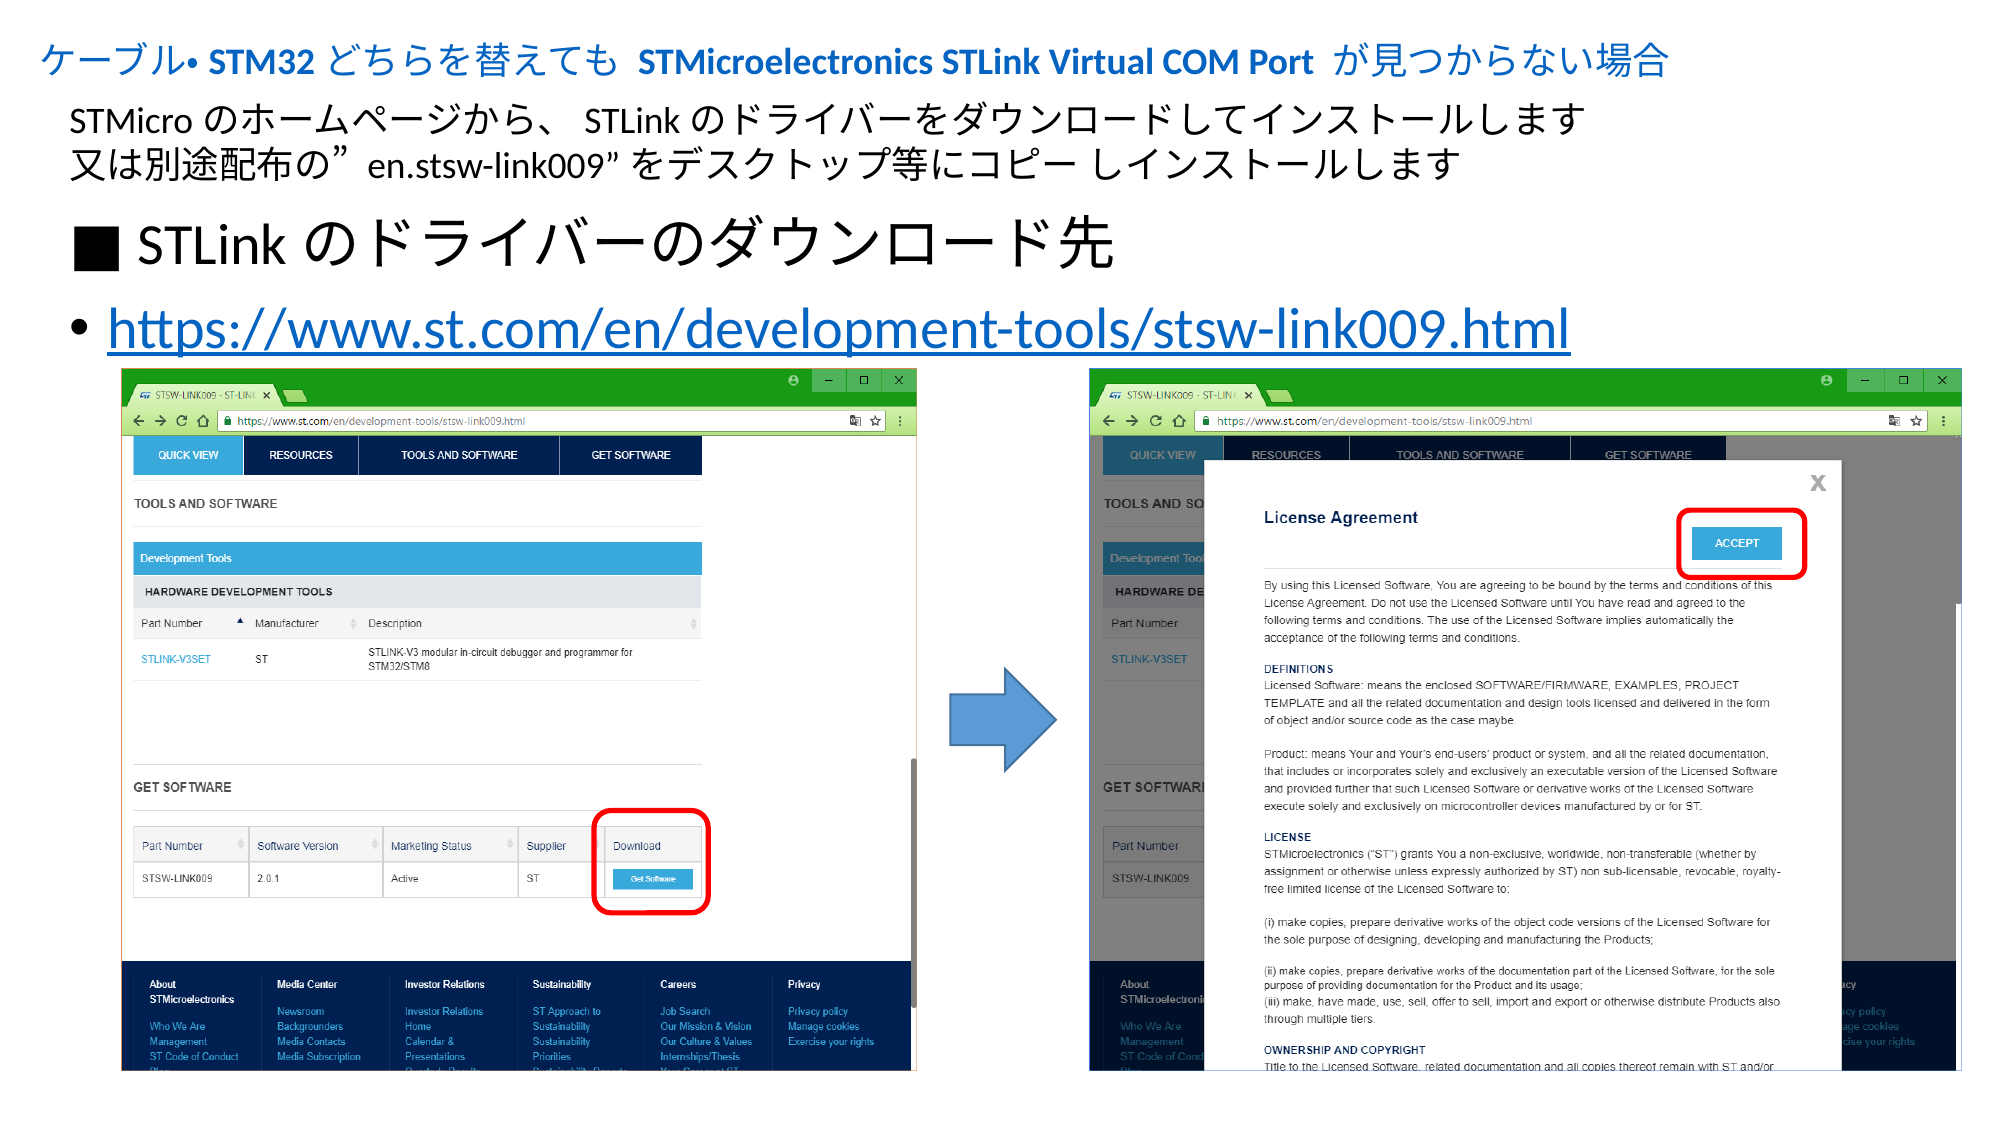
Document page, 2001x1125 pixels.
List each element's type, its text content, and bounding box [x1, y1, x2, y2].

text_box [949, 666, 1058, 774]
text_box ■ STLinkのドライバーのダウンロード先 https://www.st.com/en/development-tools/stsw-link009.html [54, 206, 1780, 396]
text_box STMicroのホームページから、STLinkのドライバーをダウンロードしてインストールします 又は別途配布の” en.stsw-link009”をデスクトップ等にコピー しインストールします [54, 88, 1962, 239]
text_box ケーブル・STM32どちらを替えても STMicroelectronics STLink Virtual COM Port が見つからない場合 [24, 29, 1694, 90]
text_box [1089, 368, 1962, 1072]
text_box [121, 368, 917, 1072]
